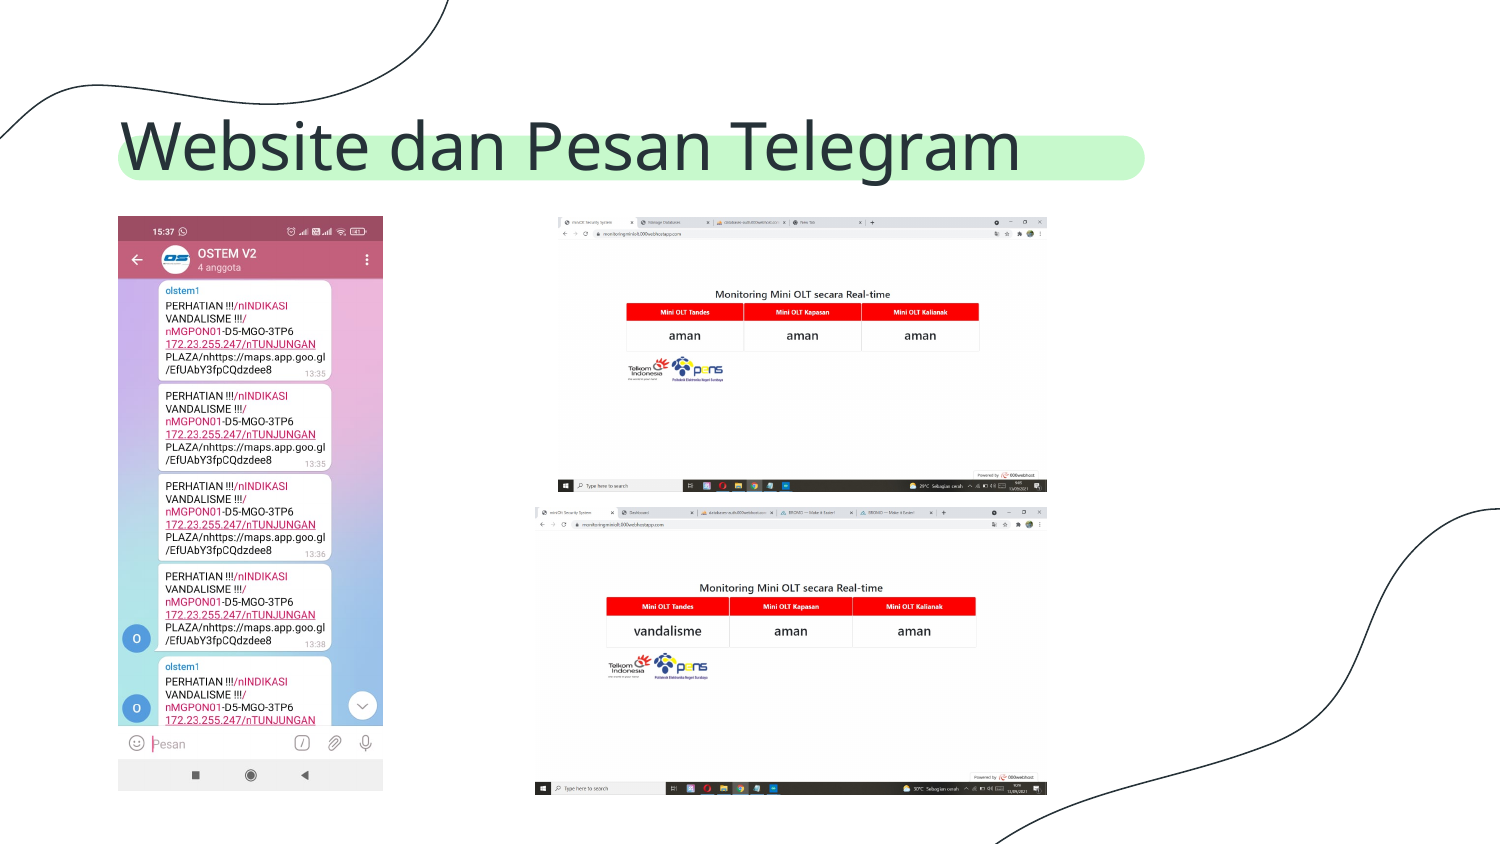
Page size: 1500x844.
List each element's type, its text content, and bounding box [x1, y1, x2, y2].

picture [117, 216, 383, 791]
picture [558, 217, 1047, 493]
title Website dan Pesan Telegram [105, 88, 1168, 271]
picture [534, 507, 1047, 796]
